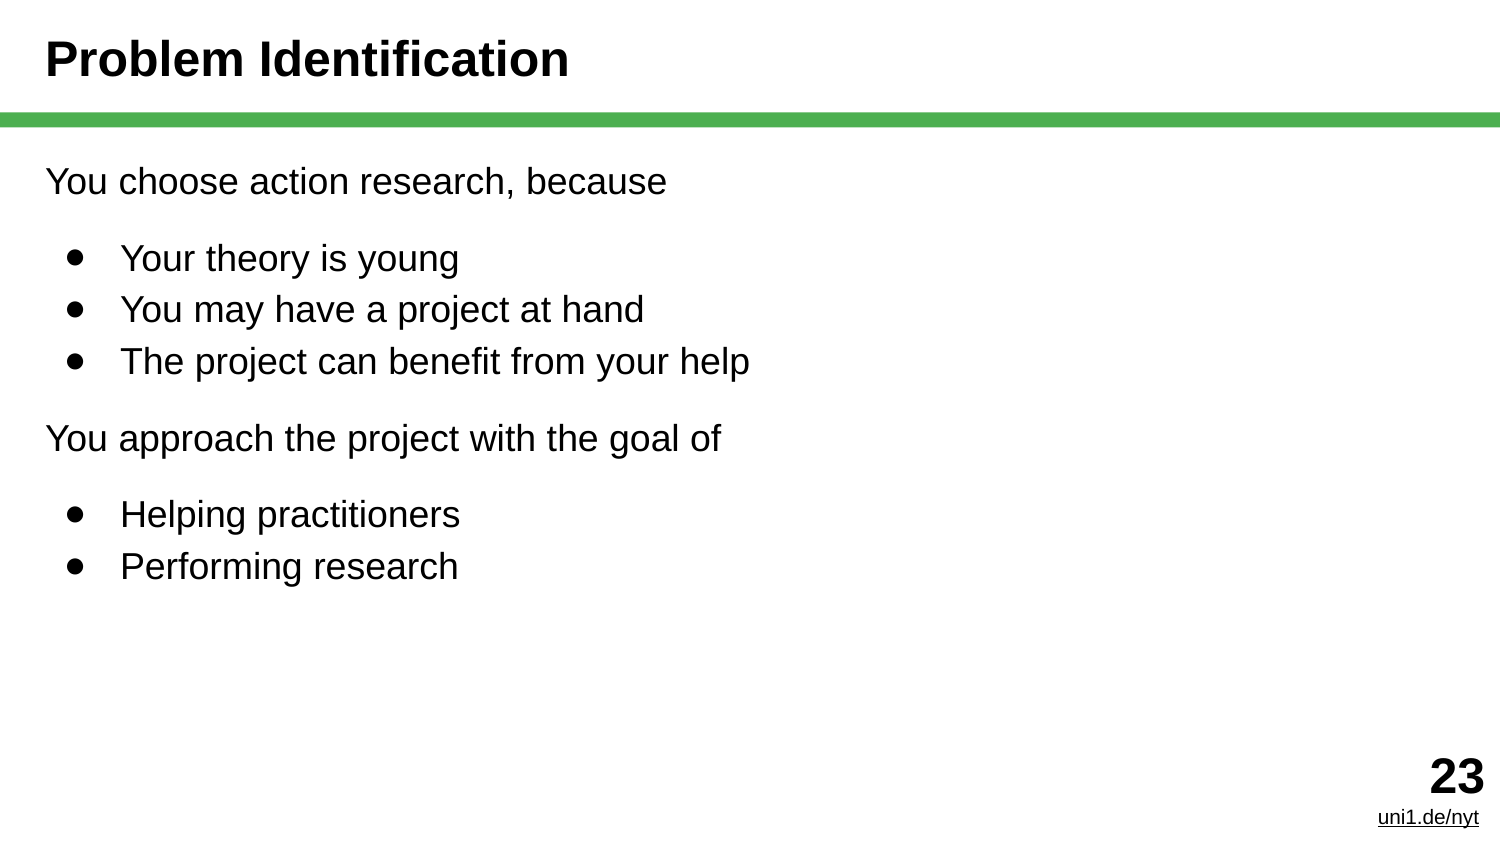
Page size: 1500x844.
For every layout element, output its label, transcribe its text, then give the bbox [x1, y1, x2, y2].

slide_number ‹#› uni1.de/nyt [1200, 693, 1500, 844]
list You choose action research, because Your theory is young You may have a project at hand The project can benefit from your help You approach the project with the goal of Helping practitioners Performing research [45, 150, 1455, 825]
title Problem Identification [0, 0, 1500, 113]
